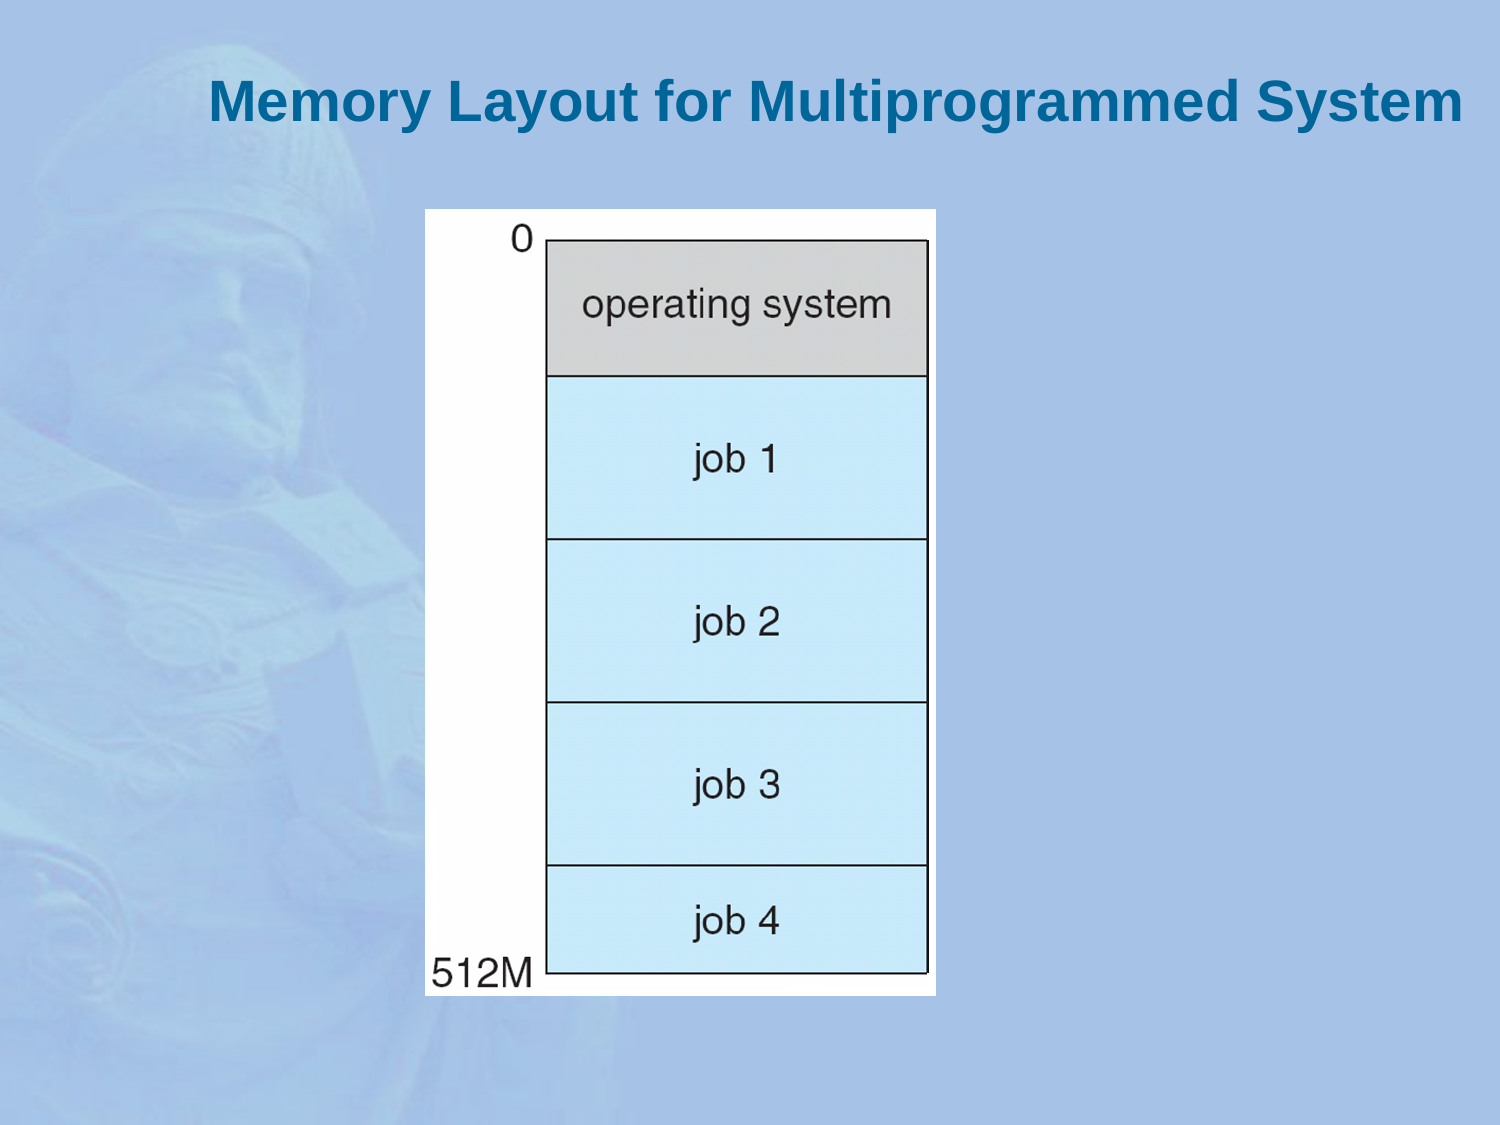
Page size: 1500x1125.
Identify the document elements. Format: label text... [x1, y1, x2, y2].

title Memory Layout for Multiprogrammed System [161, 45, 1500, 141]
picture [0, 0, 1500, 1125]
